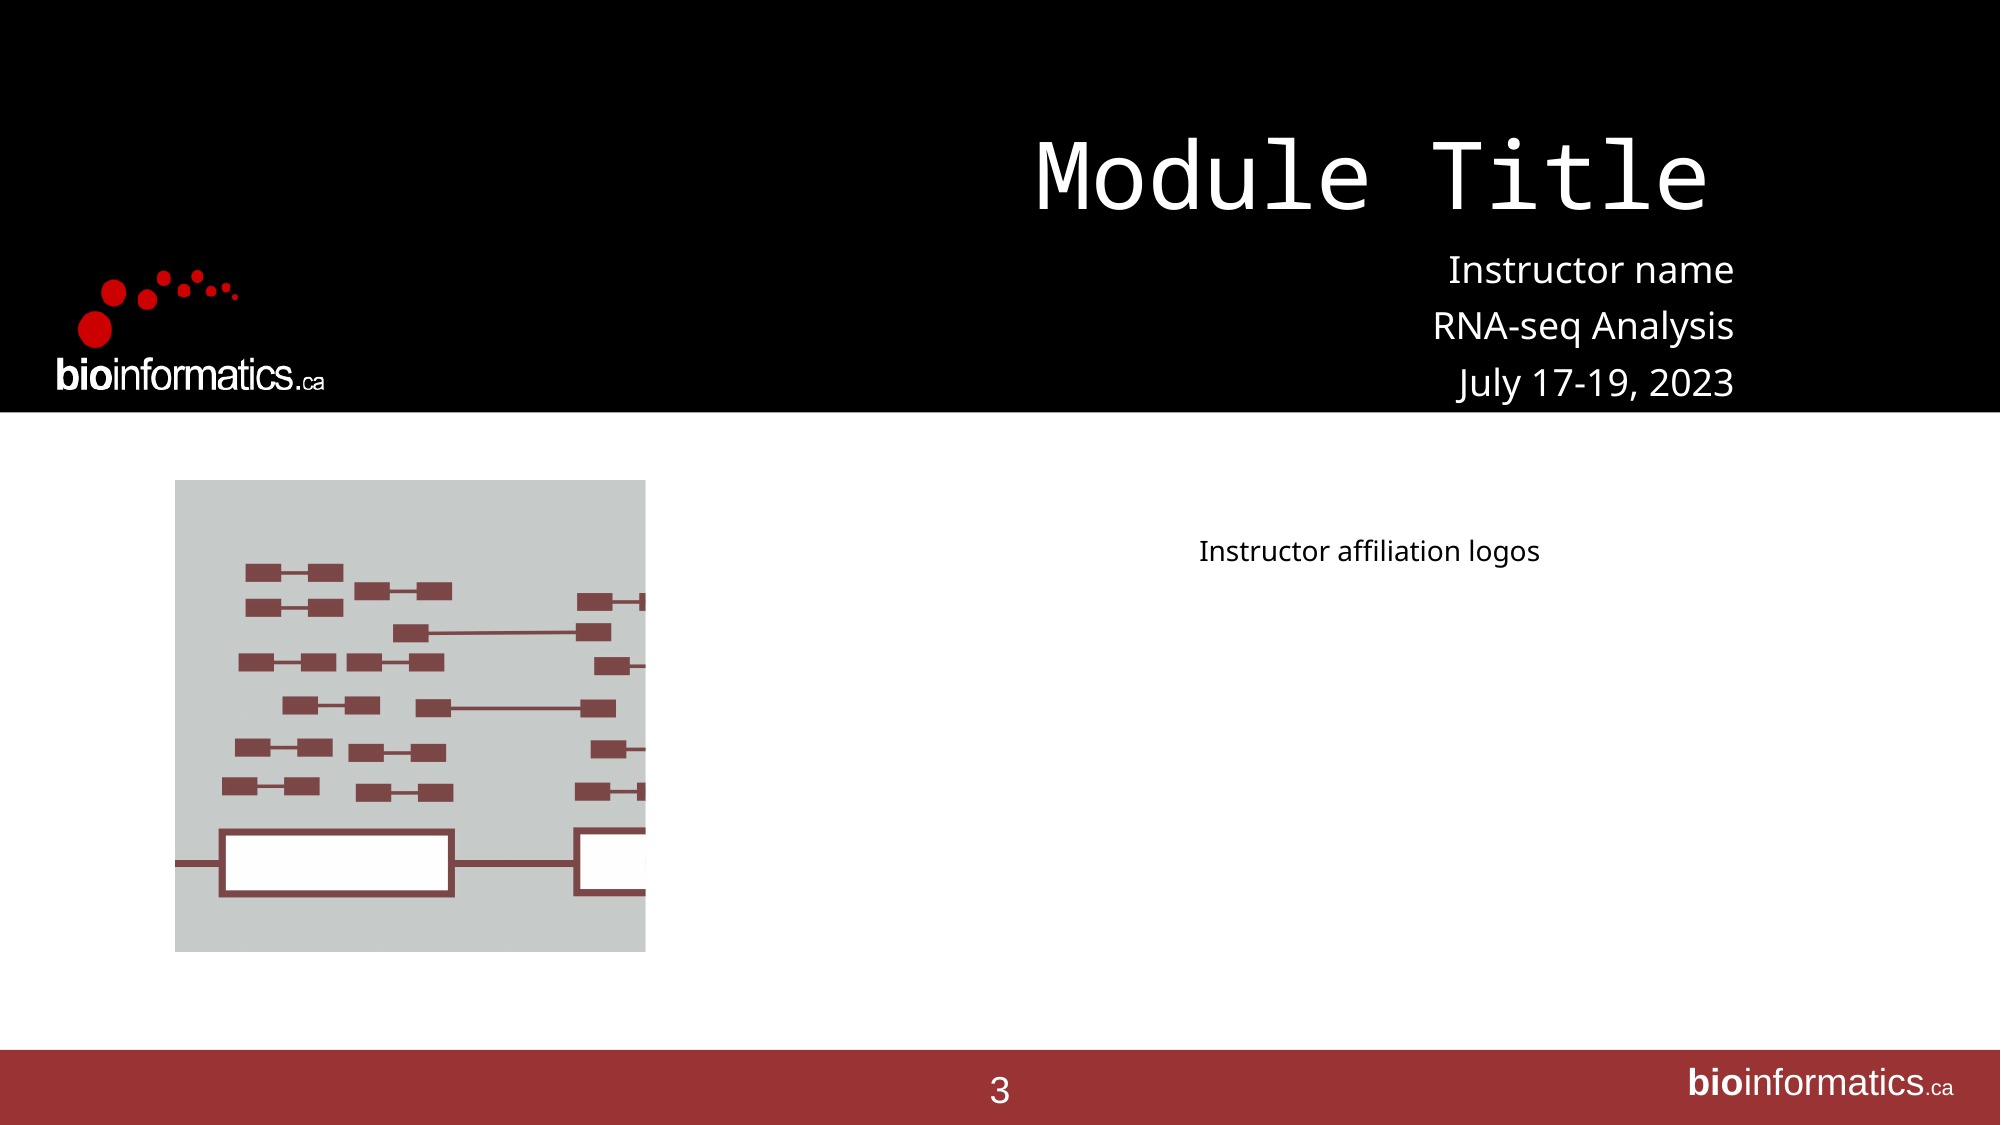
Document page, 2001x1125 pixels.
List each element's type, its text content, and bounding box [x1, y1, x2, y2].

picture [174, 480, 646, 952]
subtitle Instructor name RNA-seq Analysis July 17-19, 2023 [584, 244, 1750, 448]
title Module Title [600, 17, 1726, 238]
text_box Instructor affiliation logos [1184, 526, 1633, 575]
picture [57, 270, 324, 390]
